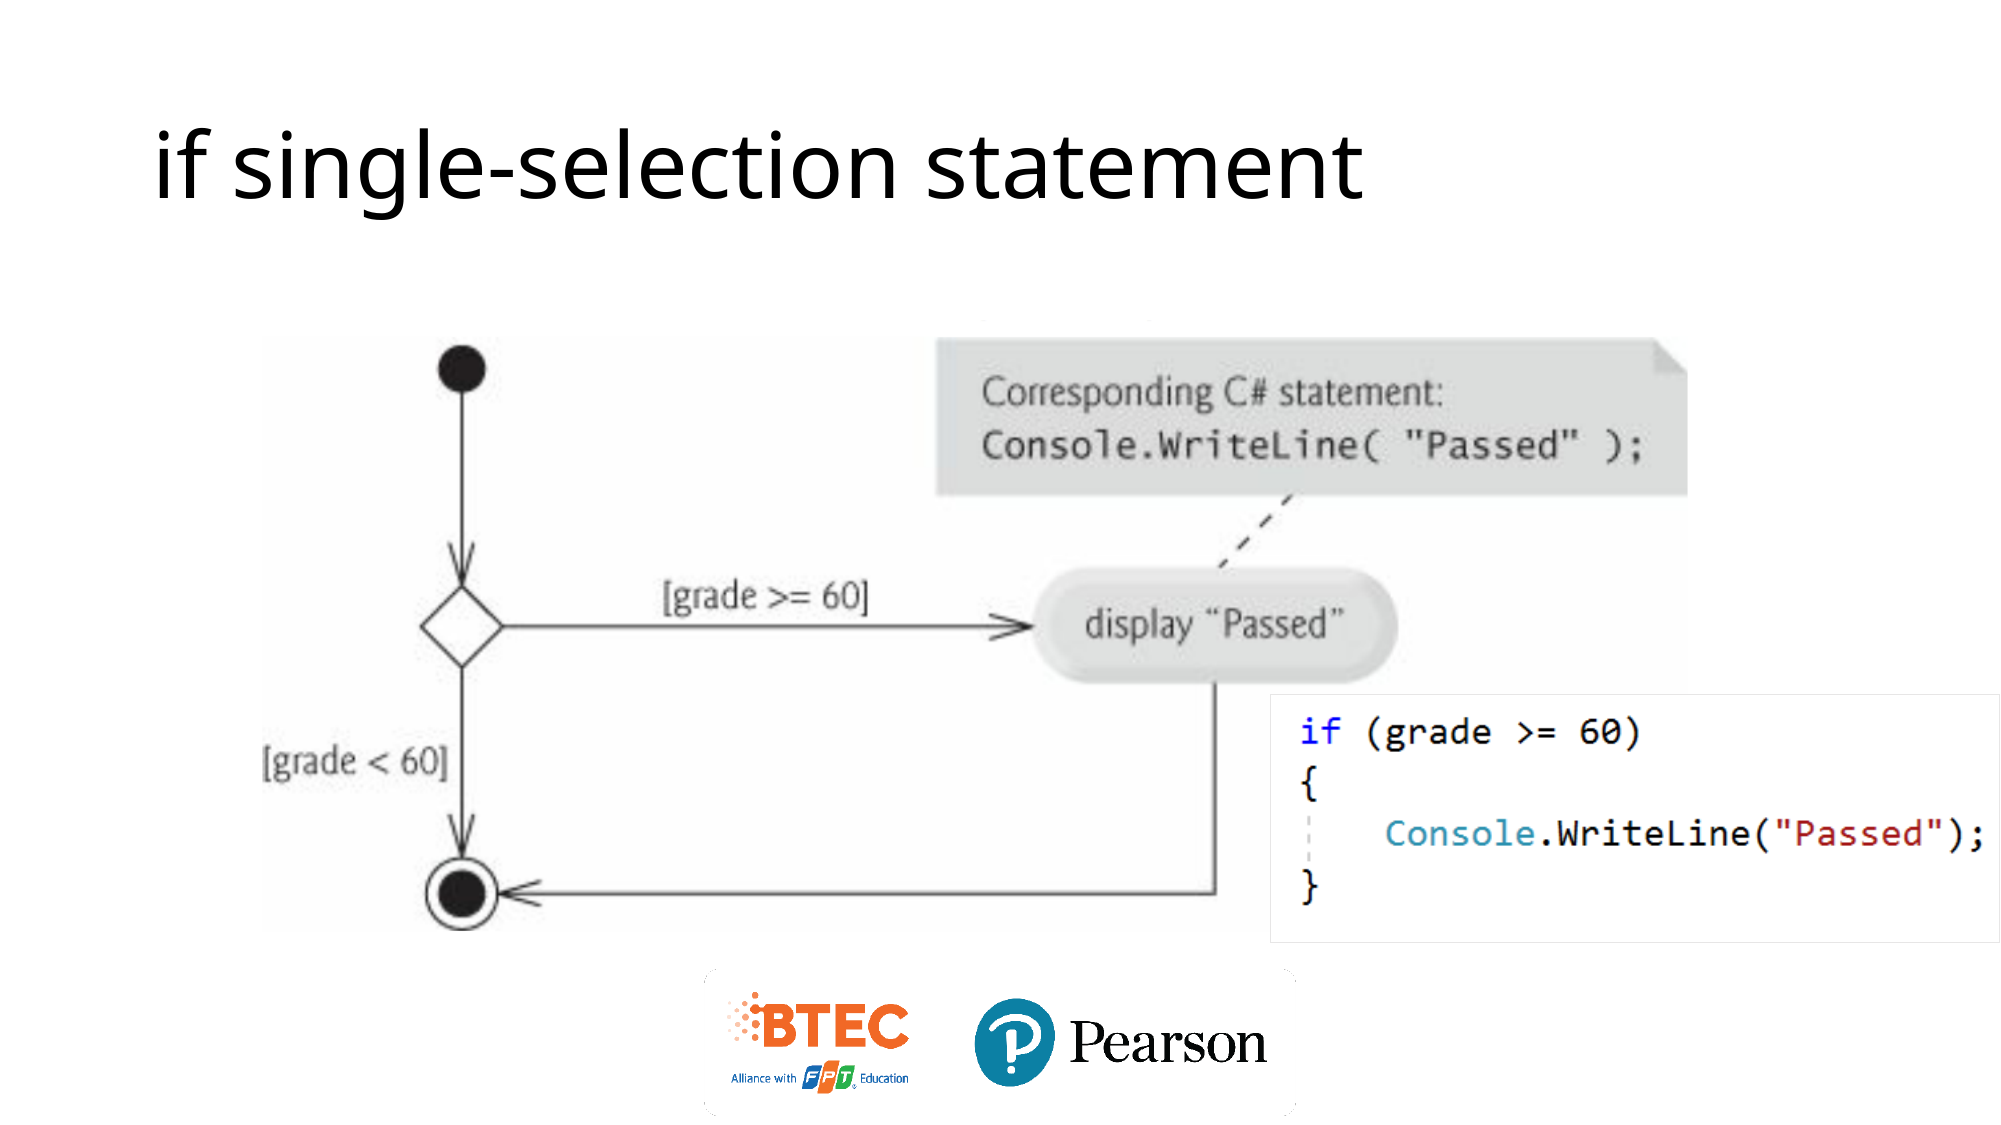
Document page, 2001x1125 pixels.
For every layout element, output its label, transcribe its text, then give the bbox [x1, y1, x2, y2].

title if single-selection statement [137, 59, 1863, 278]
picture [216, 320, 2000, 943]
picture [691, 956, 1309, 1125]
